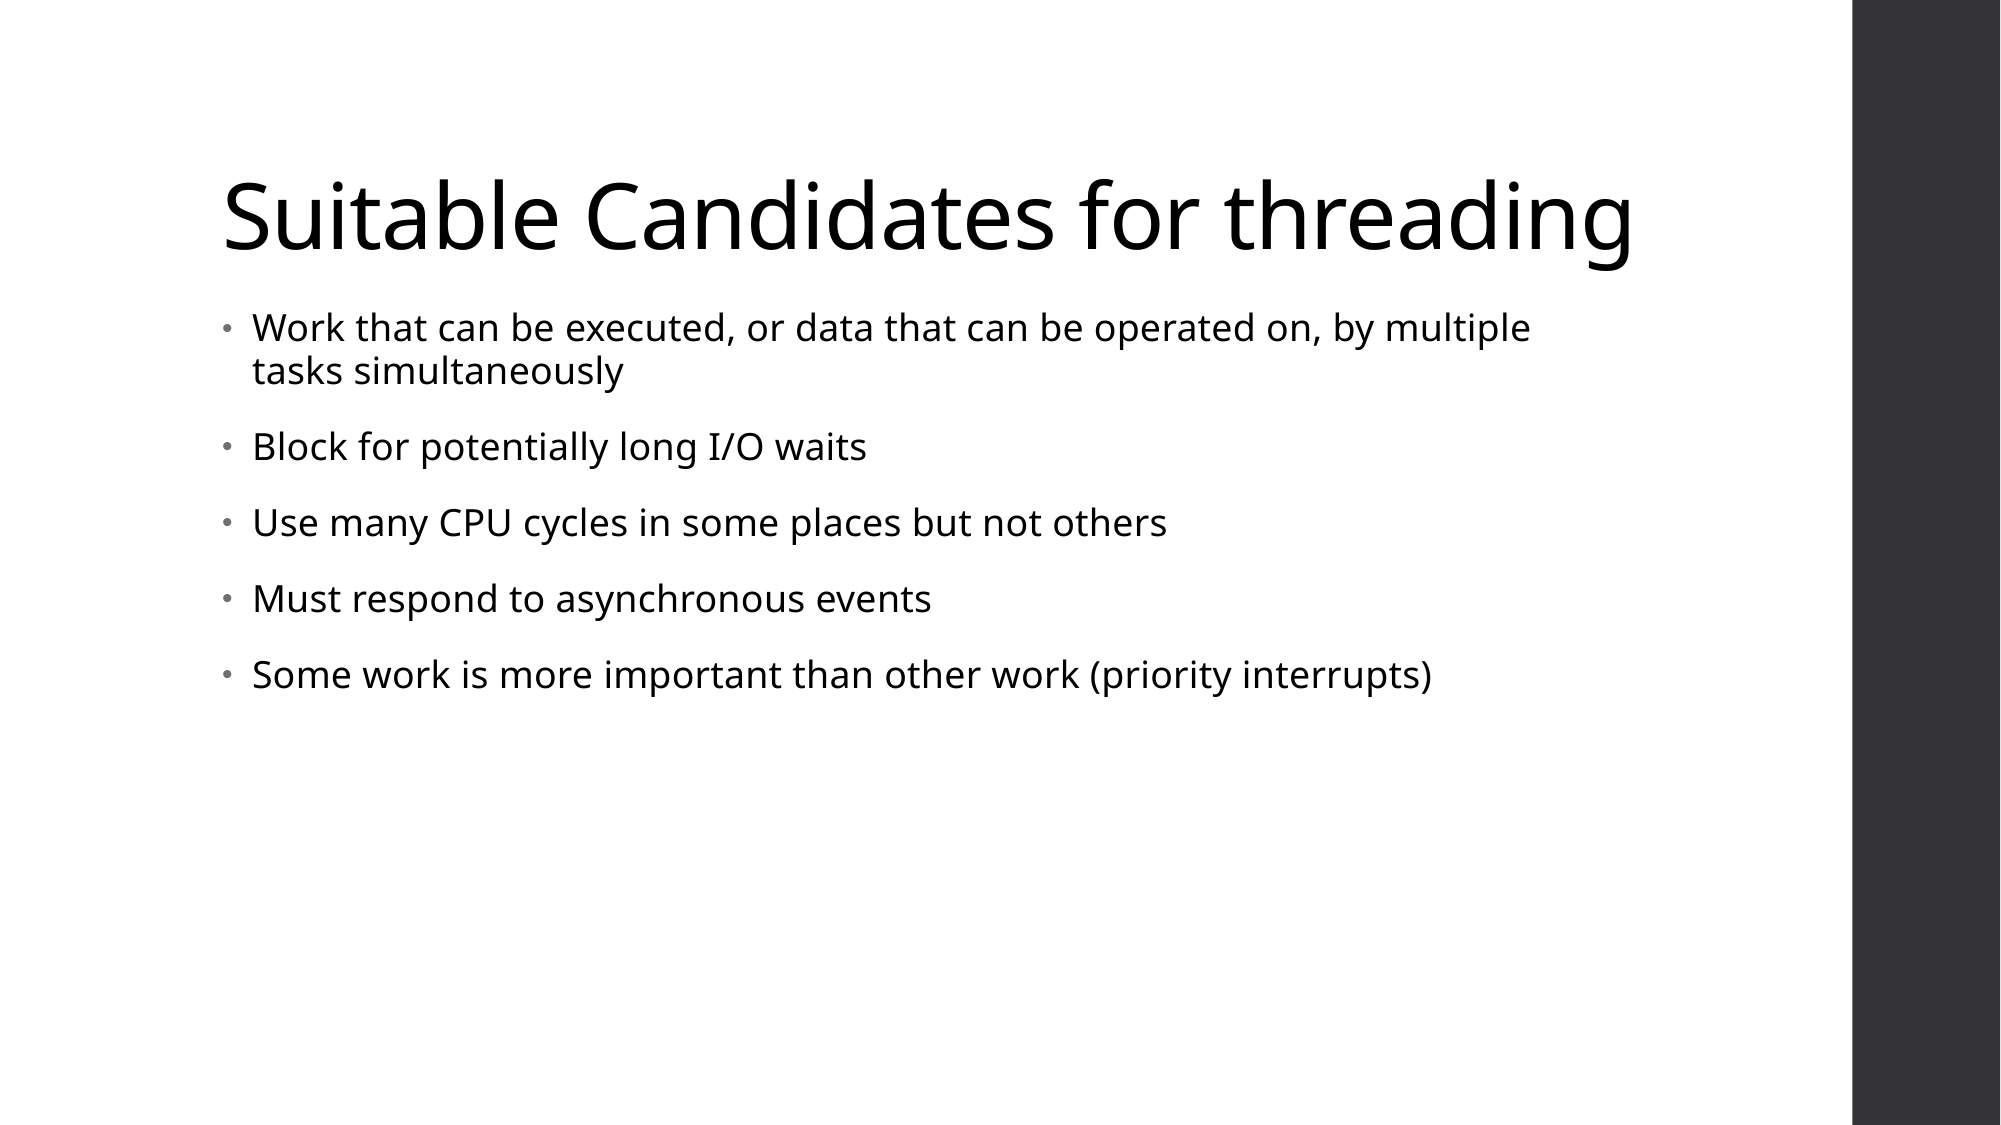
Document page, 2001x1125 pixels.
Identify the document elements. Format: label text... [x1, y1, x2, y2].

list Work that can be executed, or data that can be operated on, by multiple tasks simultaneously Block for potentially long I/O waits Use many CPU cycles in some places but not others Must respond to asynchronous events Some work is more important than other work (priority interrupts) [206, 299, 1617, 1014]
title Suitable Candidates for threading [206, 60, 1797, 278]
